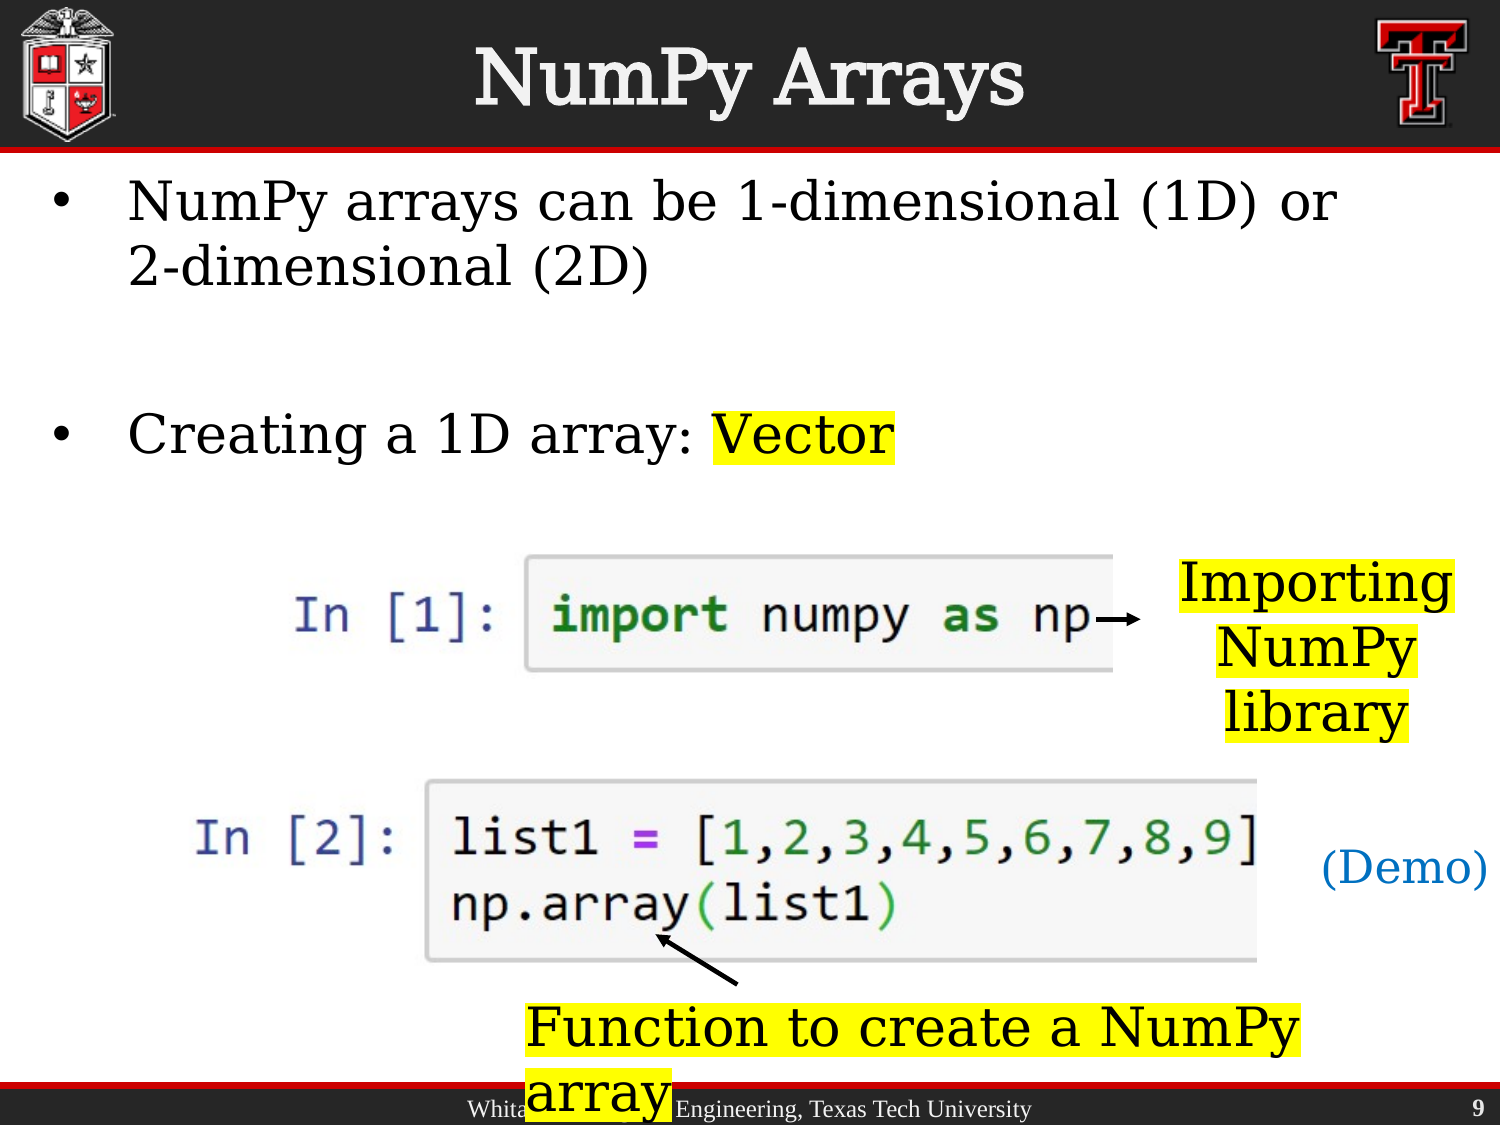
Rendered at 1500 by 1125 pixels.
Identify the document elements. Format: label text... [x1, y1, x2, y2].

picture [186, 765, 1257, 966]
text_box Creating a 1D array: Vector [38, 392, 1406, 473]
slide_number 9 [1392, 1086, 1500, 1125]
picture [280, 542, 1113, 679]
picture [1373, 14, 1472, 128]
text_box (Demo) [1303, 830, 1500, 900]
text_box NumPy arrays can be 1-dimensional (1D) or 2-dimensional (2D) [38, 159, 1406, 304]
text_box Importing NumPy library [1107, 540, 1500, 750]
picture [21, 7, 116, 142]
title NumPy Arrays [151, 6, 1349, 141]
text_box Function to create a NumPy array [510, 984, 1317, 1125]
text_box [655, 933, 738, 985]
